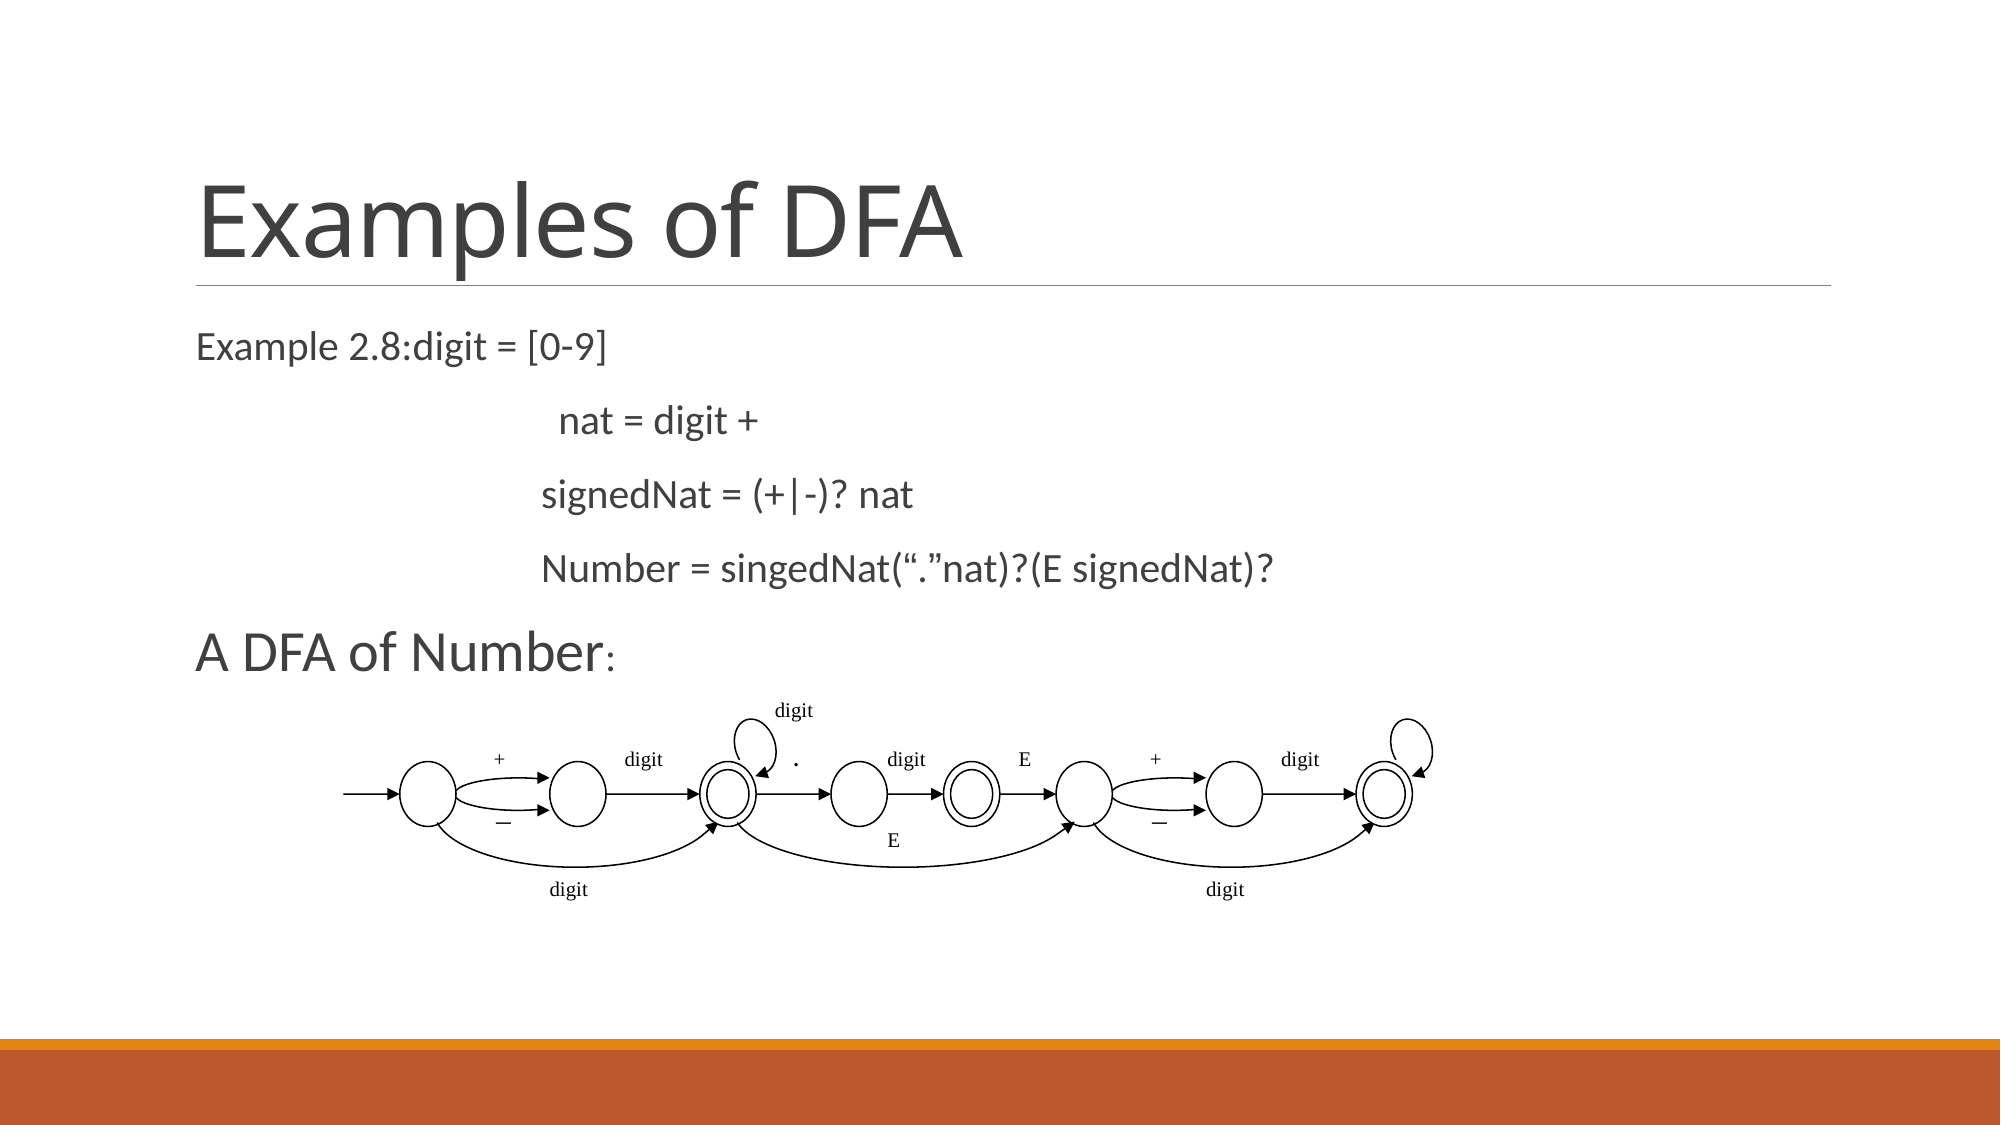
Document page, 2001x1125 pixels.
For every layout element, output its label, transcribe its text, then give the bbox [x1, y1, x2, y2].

list Example 2.8:digit = [0-9] nat = digit + signedNat = (+|-)? nat Number = singedNat(“.”nat)?(E signedNat)? A DFA of Number: [195, 316, 1830, 984]
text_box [342, 696, 1432, 909]
title Examples of DFA [180, 47, 1830, 285]
